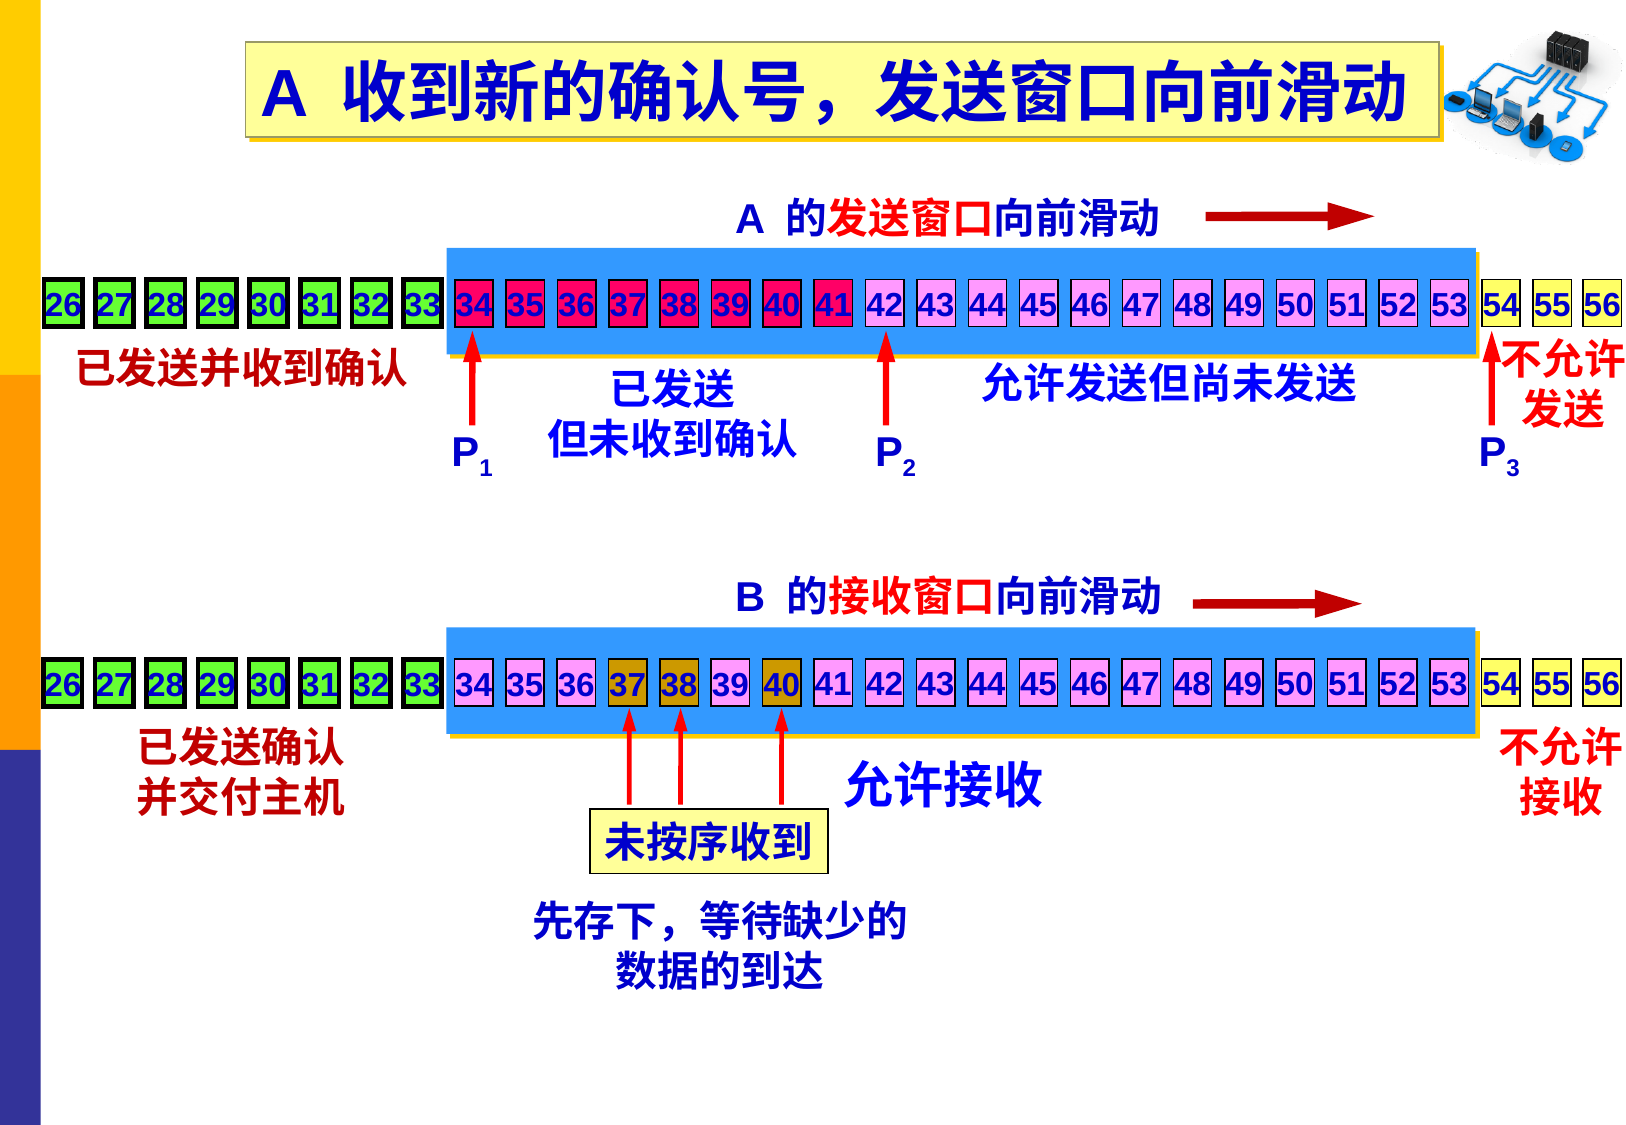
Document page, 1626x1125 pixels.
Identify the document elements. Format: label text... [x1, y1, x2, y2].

text_box 38 [659, 659, 699, 706]
text_box 51 [1327, 279, 1367, 327]
text_box 已发送确认 并交付主机 [121, 713, 361, 829]
text_box 35 [506, 279, 545, 327]
text_box 56 [1582, 658, 1622, 706]
text_box 55 [1532, 658, 1572, 706]
text_box 52 [1378, 658, 1418, 706]
text_box 26 [44, 279, 83, 327]
text_box 48 [1173, 279, 1212, 327]
text_box 47 [1122, 658, 1161, 706]
text_box 32 [352, 279, 391, 327]
text_box P2 [860, 417, 932, 489]
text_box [628, 707, 782, 805]
text_box 46 [1070, 658, 1109, 706]
text_box 已发送并收到确认 [59, 333, 424, 399]
text_box 49 [1224, 658, 1264, 706]
text_box [1205, 210, 1375, 223]
text_box 32 [351, 659, 391, 707]
text_box 55 [1533, 279, 1572, 325]
text_box 36 [557, 659, 596, 707]
text_box 31 [300, 279, 340, 327]
text_box 50 [1276, 279, 1315, 327]
text_box P1 [436, 417, 508, 489]
text_box [466, 330, 479, 417]
text_box 38 [660, 279, 699, 327]
text_box 39 [711, 659, 750, 706]
text_box 36 [557, 279, 596, 327]
text_box 51 [1327, 658, 1366, 706]
text_box 40 [762, 279, 802, 327]
text_box 47 [1122, 279, 1161, 327]
text_box 50 [1276, 658, 1315, 706]
text_box 28 [146, 659, 185, 707]
text_box A 的发送窗口向前滑动 [720, 184, 1176, 247]
text_box 48 [1173, 658, 1212, 706]
text_box 26 [43, 659, 83, 707]
text_box 30 [249, 279, 288, 327]
text_box [1192, 597, 1362, 610]
text_box 34 [454, 659, 493, 707]
text_box 54 [1481, 279, 1521, 327]
text_box 44 [967, 658, 1007, 706]
text_box A 收到新的确认号，发送窗口向前滑动 [245, 42, 1439, 137]
text_box 33 [403, 279, 442, 327]
text_box 42 [865, 658, 904, 706]
text_box 46 [1070, 279, 1110, 327]
text_box 已发送 但未收到确认 [532, 355, 813, 471]
text_box 49 [1224, 279, 1264, 327]
text_box [446, 627, 1476, 734]
text_box 未按序收到 [589, 808, 829, 874]
text_box 29 [197, 659, 237, 707]
text_box 53 [1430, 279, 1469, 327]
text_box 33 [403, 659, 442, 707]
text_box 先存下，等待缺少的 数据的到达 [517, 887, 923, 1003]
text_box 56 [1583, 279, 1622, 327]
text_box 不允许 发送 [1485, 325, 1625, 441]
text_box 45 [1019, 658, 1058, 706]
text_box 27 [95, 659, 134, 707]
text_box 45 [1019, 279, 1058, 327]
picture [1438, 30, 1624, 165]
text_box 29 [198, 279, 237, 327]
text_box 52 [1379, 279, 1418, 327]
text_box 42 [865, 279, 904, 327]
text_box 54 [1481, 658, 1520, 706]
text_box [1485, 330, 1498, 417]
text_box 28 [146, 279, 186, 327]
text_box 37 [608, 659, 647, 707]
text_box 27 [95, 279, 134, 327]
text_box 44 [968, 279, 1007, 327]
text_box 35 [505, 659, 545, 707]
text_box 41 [813, 658, 853, 706]
text_box 允许接收 [828, 746, 1059, 822]
text_box 39 [711, 279, 750, 327]
text_box [879, 330, 893, 417]
text_box 允许发送但尚未发送 [966, 359, 1373, 415]
text_box 43 [916, 279, 956, 327]
text_box 34 [454, 279, 494, 327]
text_box [446, 247, 1476, 355]
text_box 31 [300, 659, 339, 707]
text_box 43 [916, 658, 955, 706]
text_box B 的接收窗口向前滑动 [720, 562, 1178, 627]
text_box 40 [762, 659, 801, 707]
text_box 30 [249, 659, 288, 707]
text_box 不允许 接收 [1483, 713, 1625, 829]
text_box 53 [1430, 658, 1469, 706]
text_box 41 [814, 279, 853, 327]
text_box P3 [1463, 417, 1535, 489]
text_box 37 [608, 279, 648, 327]
